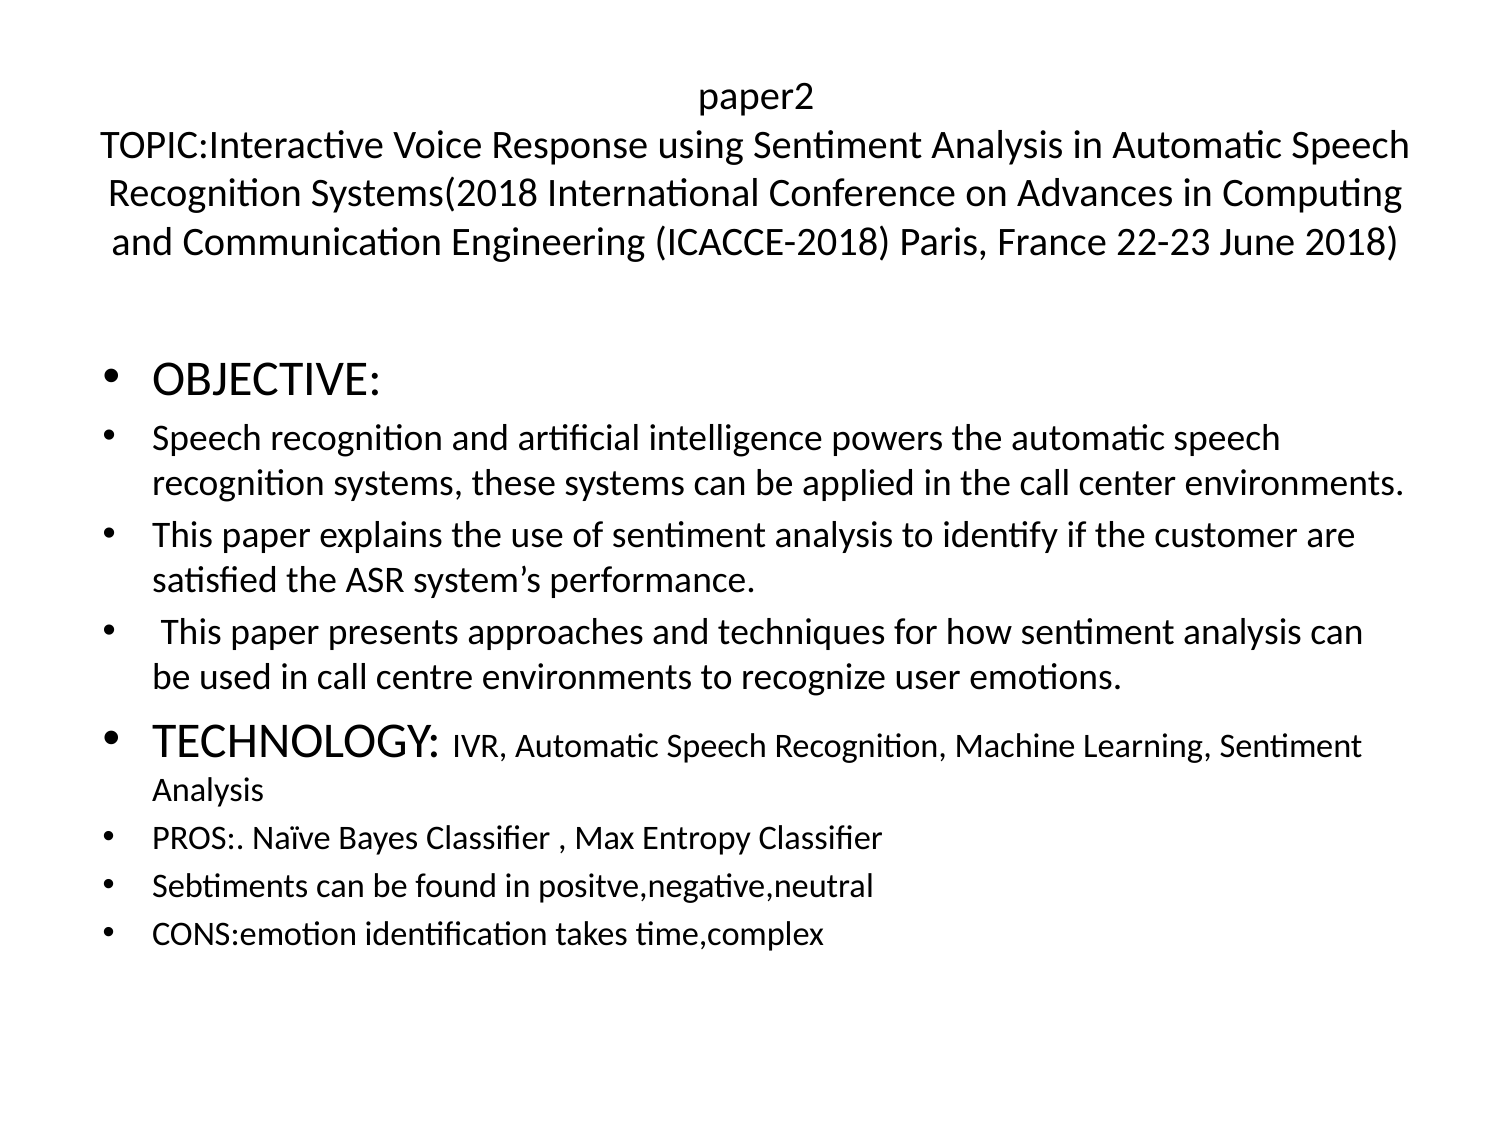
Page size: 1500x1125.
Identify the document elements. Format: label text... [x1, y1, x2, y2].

list OBJECTIVE: Speech recognition and artificial intelligence powers the automatic speech recognition systems, these systems can be applied in the call center environments. This paper explains the use of sentiment analysis to identify if the customer are satisfied the ASR system’s performance. This paper presents approaches and techniques for how sentiment analysis can be used in call centre environments to recognize user emotions. TECHNOLOGY: IVR, Automatic Speech Recognition, Machine Learning, Sentiment Analysis PROS:. Naïve Bayes Classifier , Max Entropy Classifier Sebtiments can be found in positve,negative,neutral CONS:emotion identification takes time,complex [87, 337, 1425, 1005]
title paper2 TOPIC:Interactive Voice Response using Sentiment Analysis in Automatic Speech Recognition Systems(2018 International Conference on Advances in Computing and Communication Engineering (ICACCE-2018) Paris, France 22-23 June 2018) [75, 45, 1438, 288]
